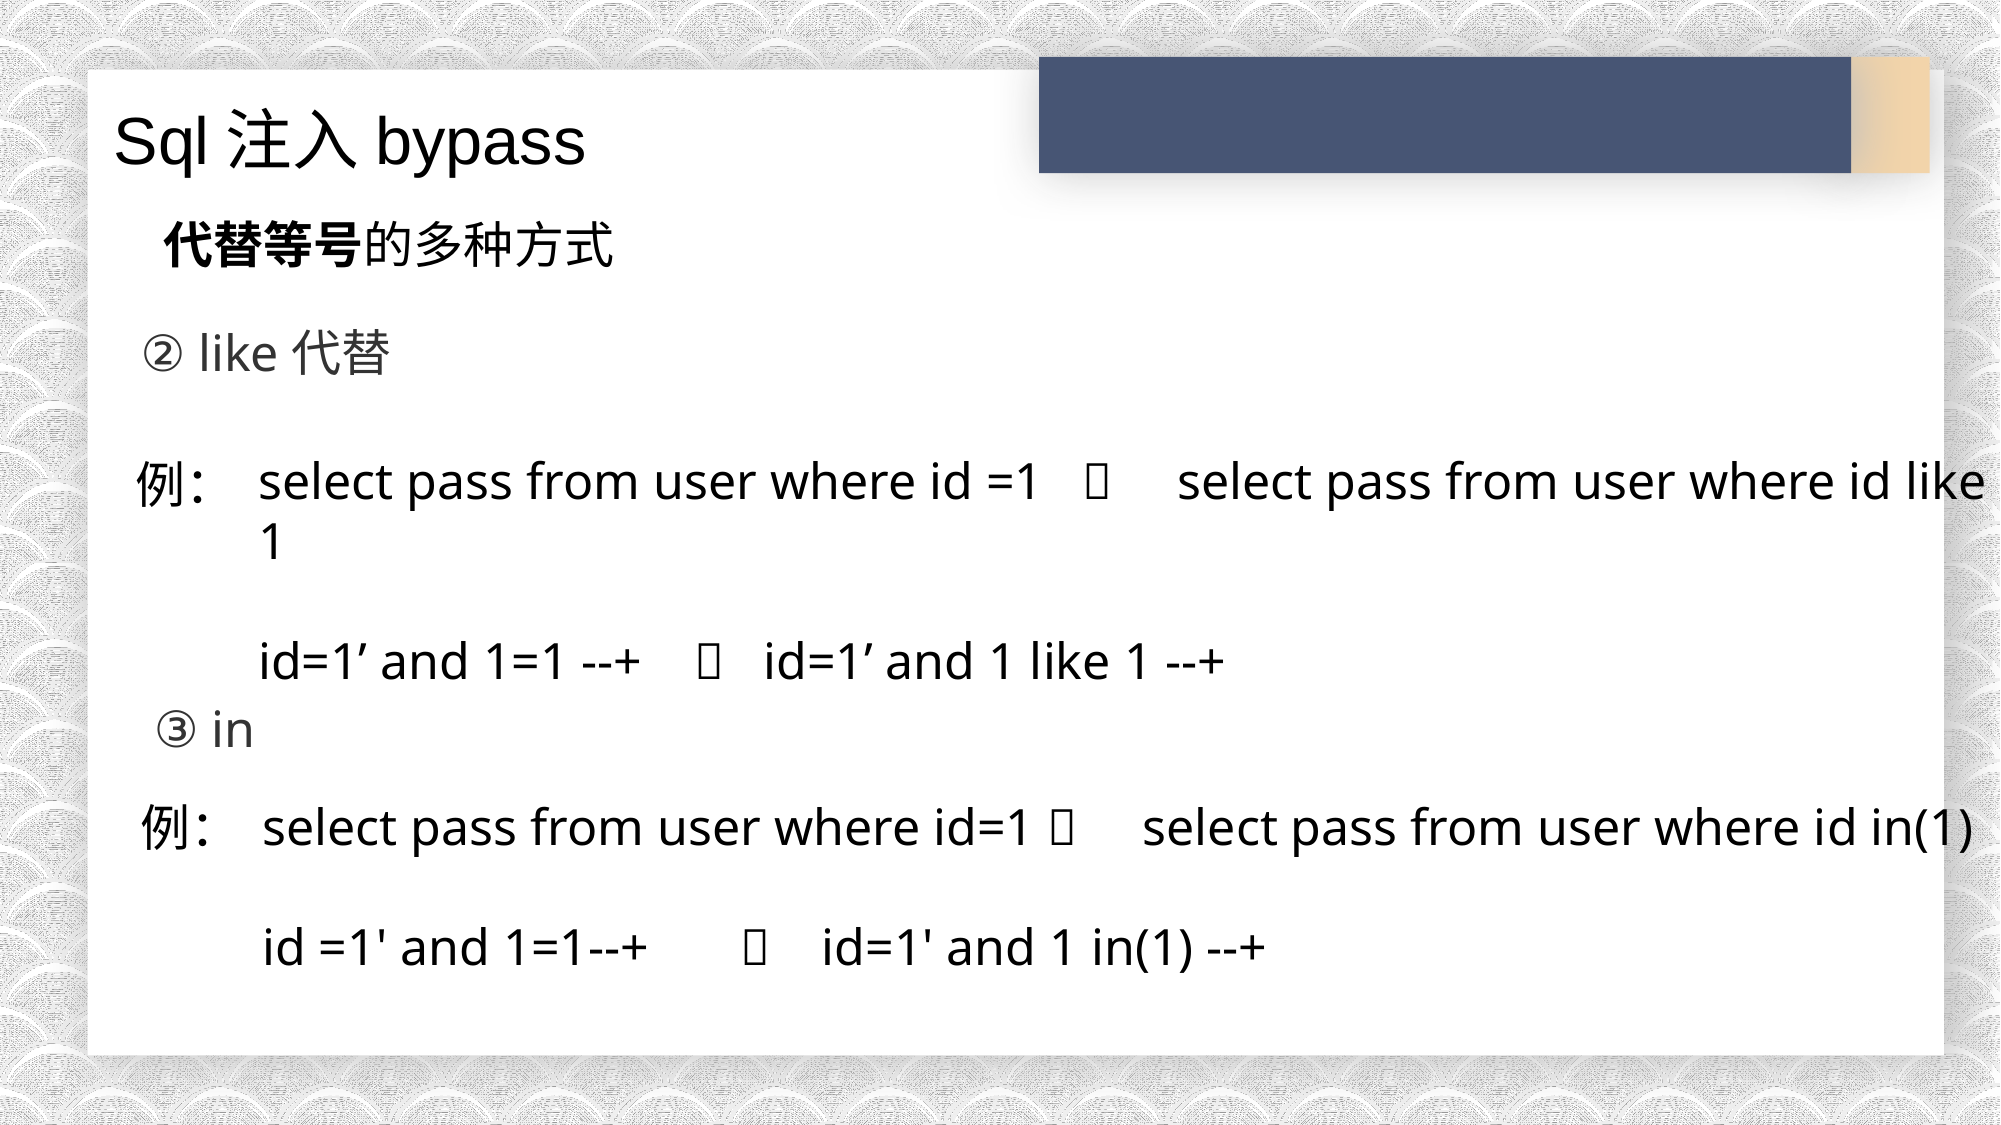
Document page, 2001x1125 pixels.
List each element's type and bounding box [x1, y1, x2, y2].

picture [1993, 0, 2000, 441]
text_box [1039, 56, 1930, 174]
picture [1993, 984, 2000, 1125]
text_box [0, 0, 1993, 1125]
picture [1993, 697, 2000, 788]
text_box [1993, 788, 2000, 984]
text_box [1993, 441, 2000, 697]
